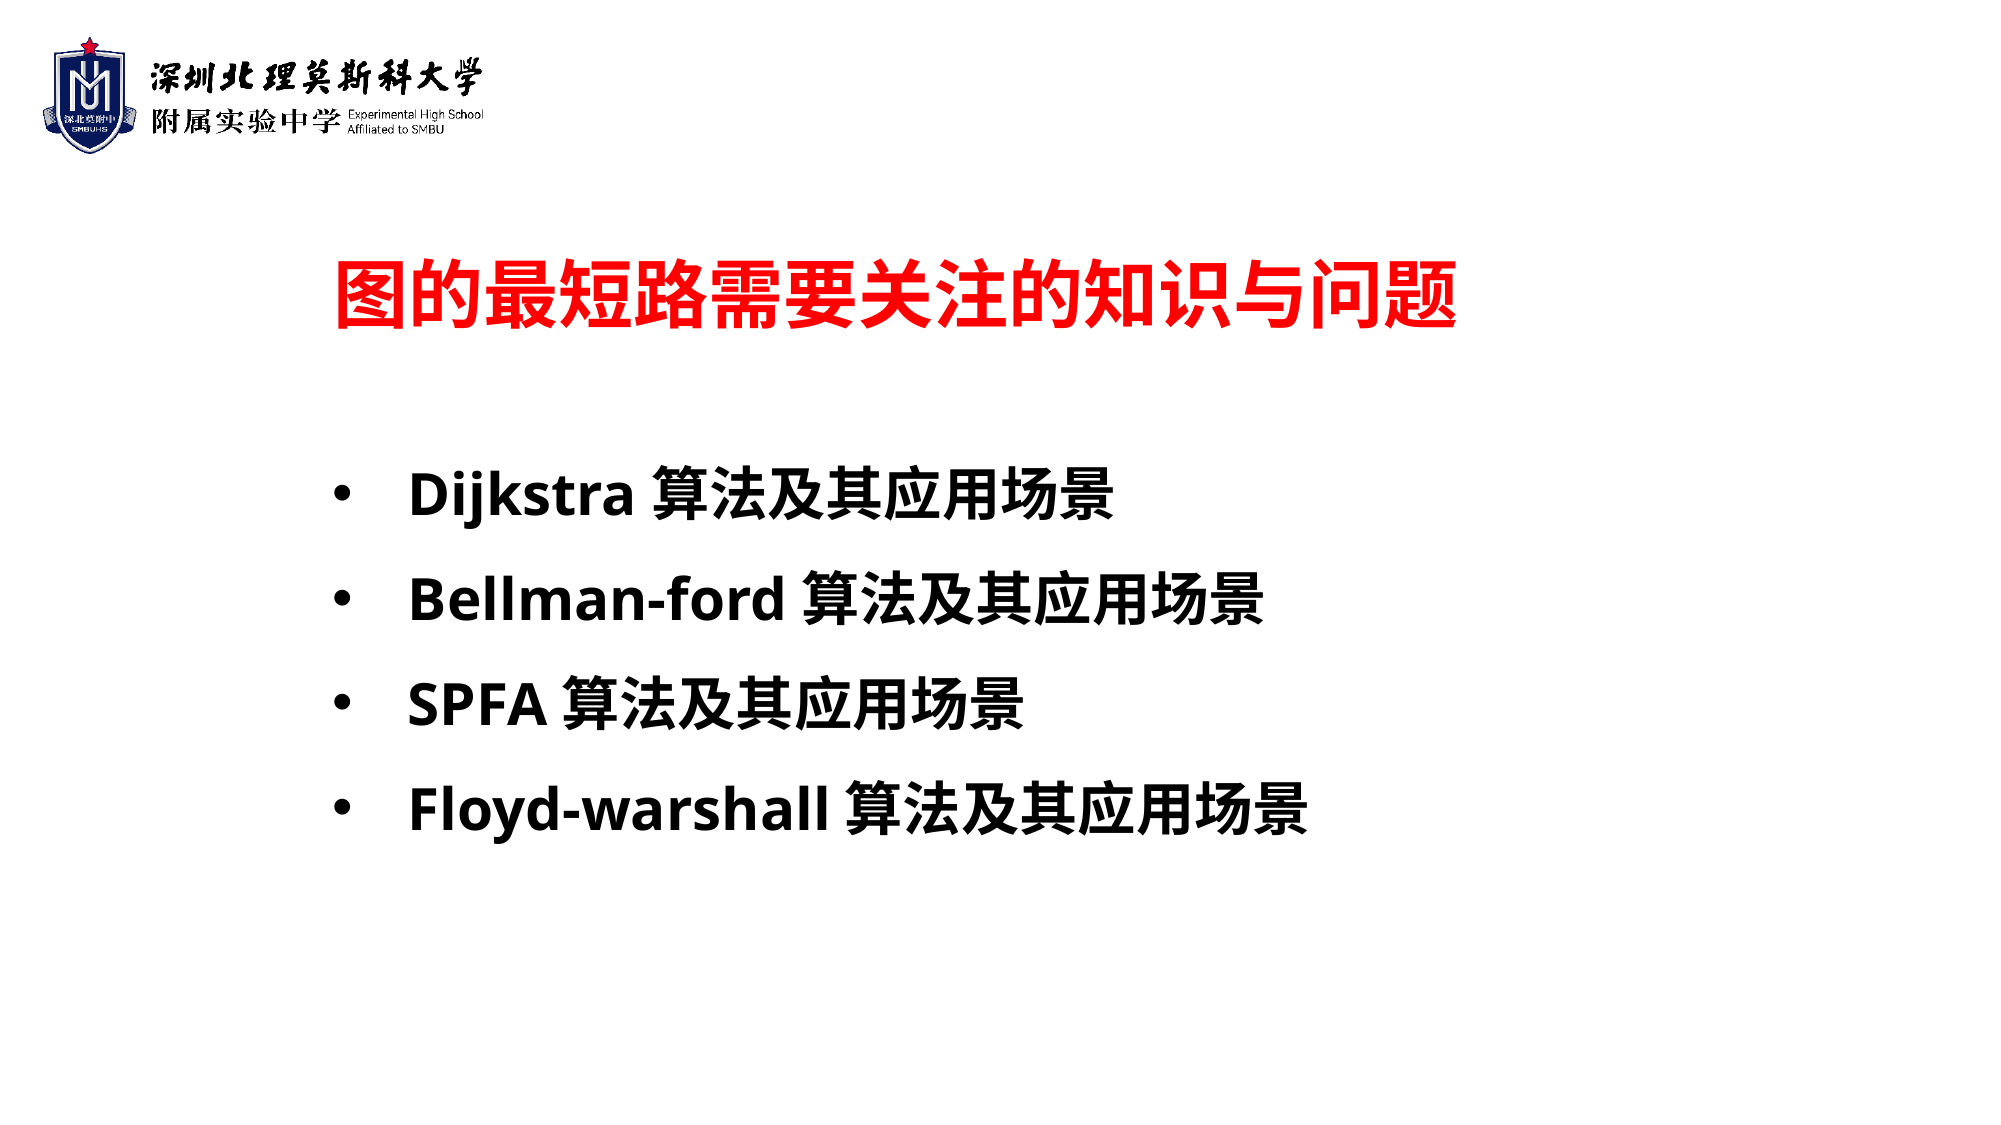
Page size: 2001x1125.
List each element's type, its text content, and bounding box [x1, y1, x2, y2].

text_box 图的最短路需要关注的知识与问题 [171, 250, 1620, 369]
text_box Dijkstra算法及其应用场景 Bellman-ford算法及其应用场景 SPFA算法及其应用场景 Floyd-warshall算法及其应用场景 [318, 414, 1737, 850]
picture [32, 18, 493, 171]
